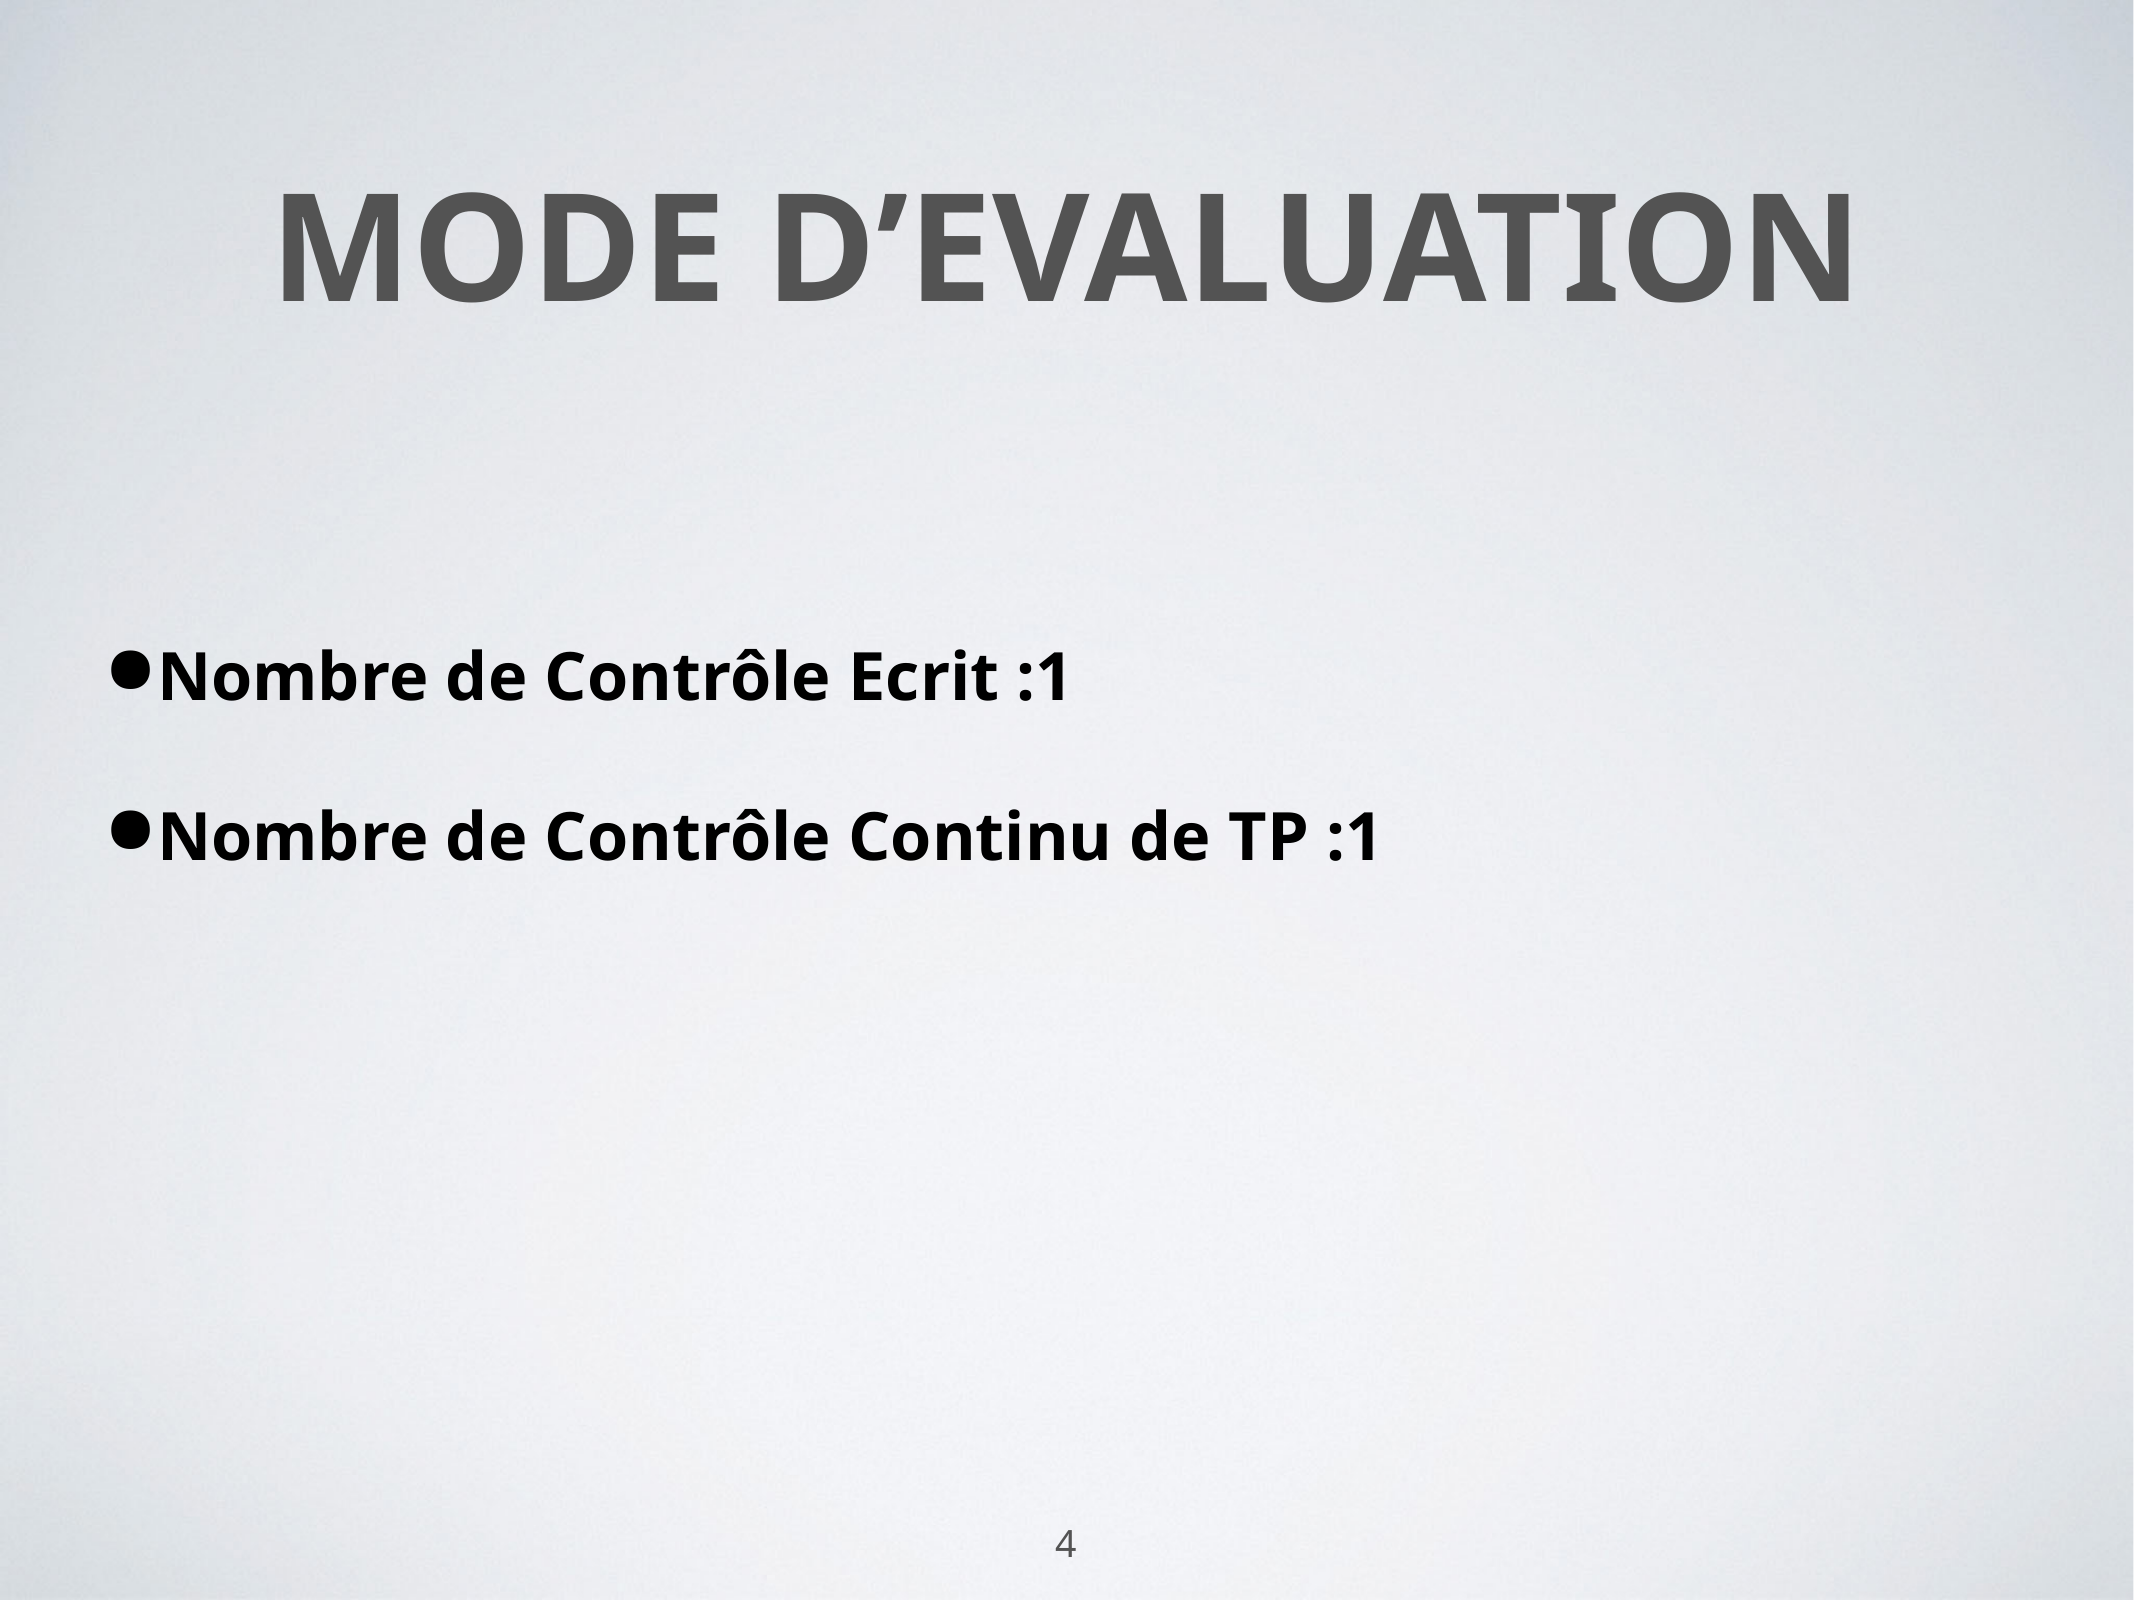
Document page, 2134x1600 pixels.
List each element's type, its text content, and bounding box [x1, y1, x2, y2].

list Nombre de Contrôle Ecrit :1 Nombre de Contrôle Continu de TP :1 [57, 441, 2076, 987]
picture [0, 0, 2134, 1600]
slide_number 4 [1046, 1520, 1085, 1580]
title Mode d’evaluation [57, 41, 2076, 441]
